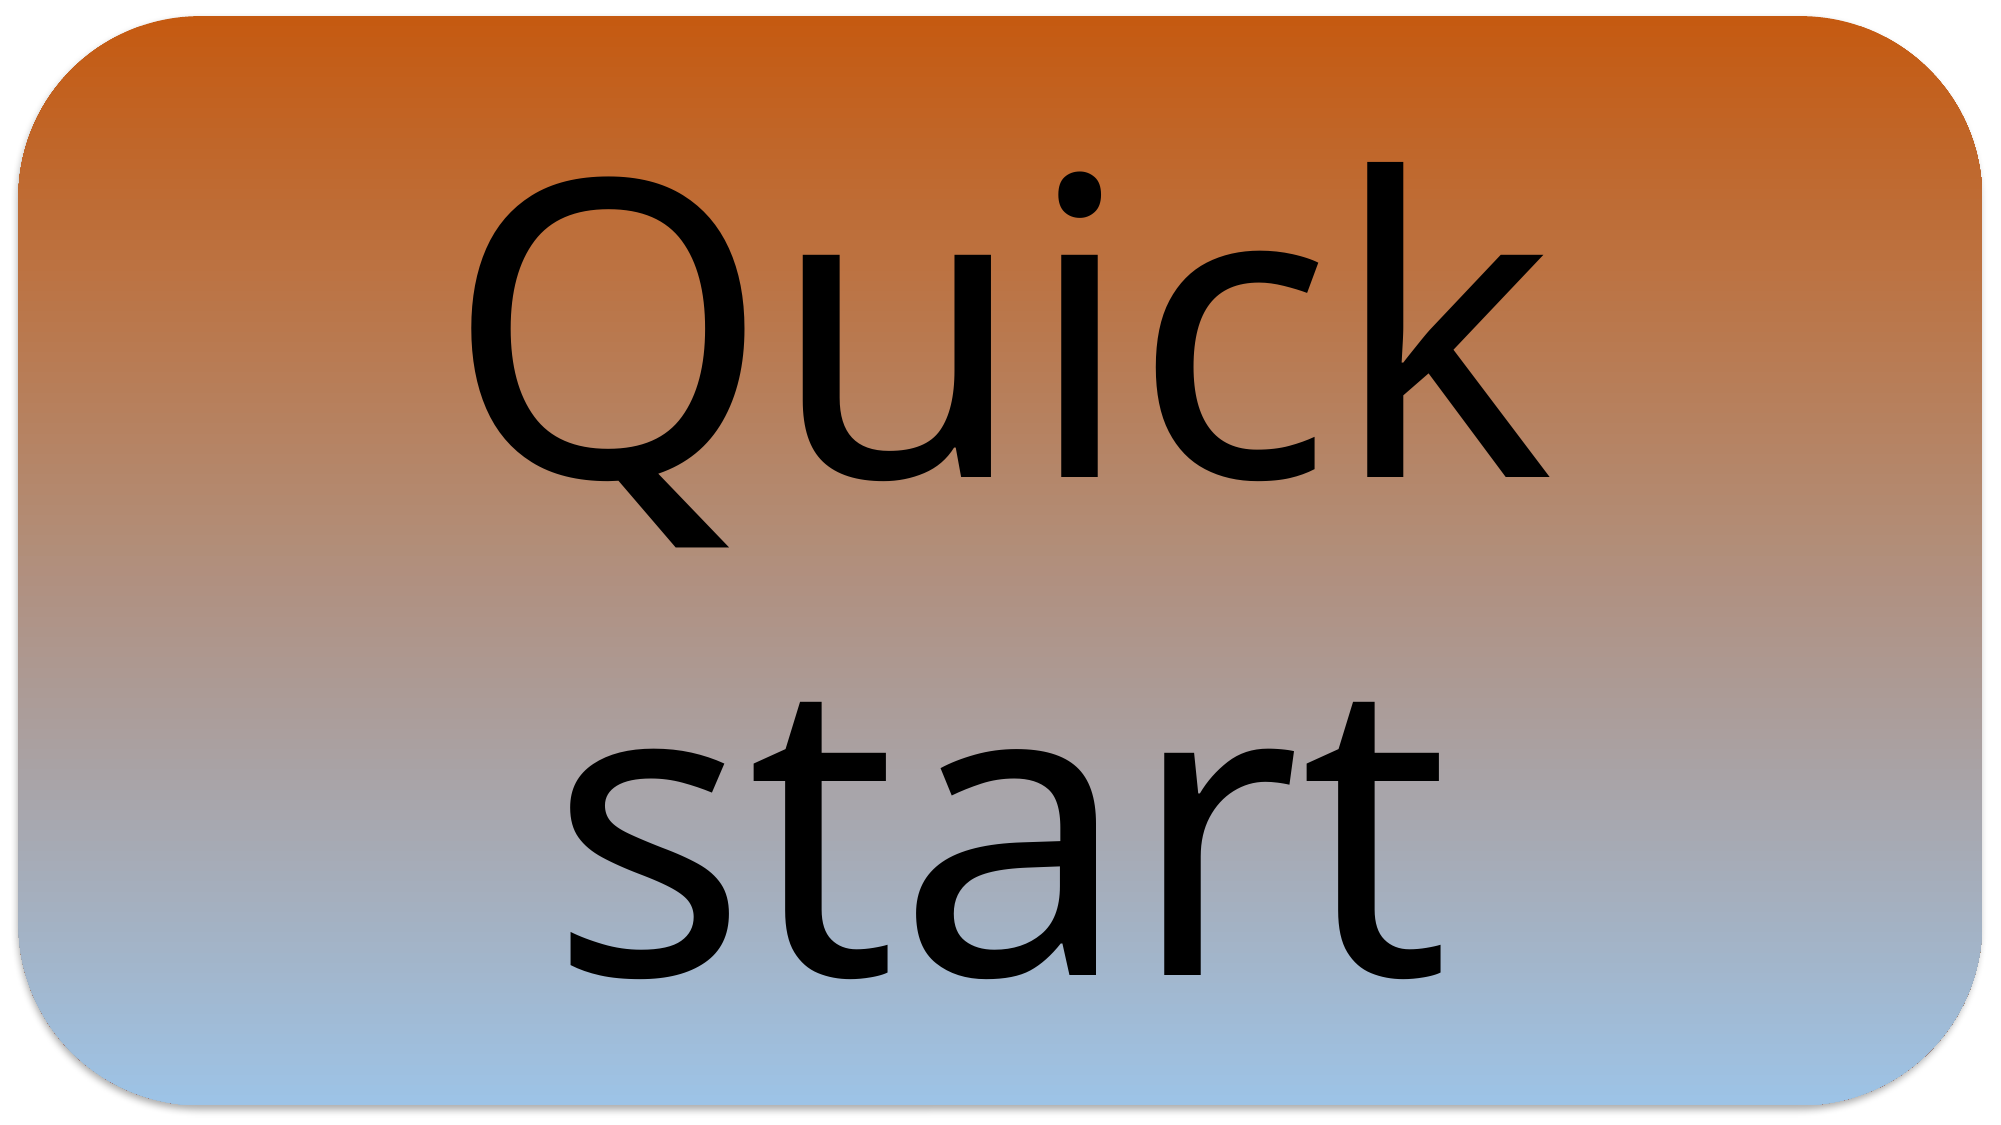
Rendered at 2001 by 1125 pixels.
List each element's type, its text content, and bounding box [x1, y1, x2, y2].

text_box Quick start [17, 15, 1984, 1107]
